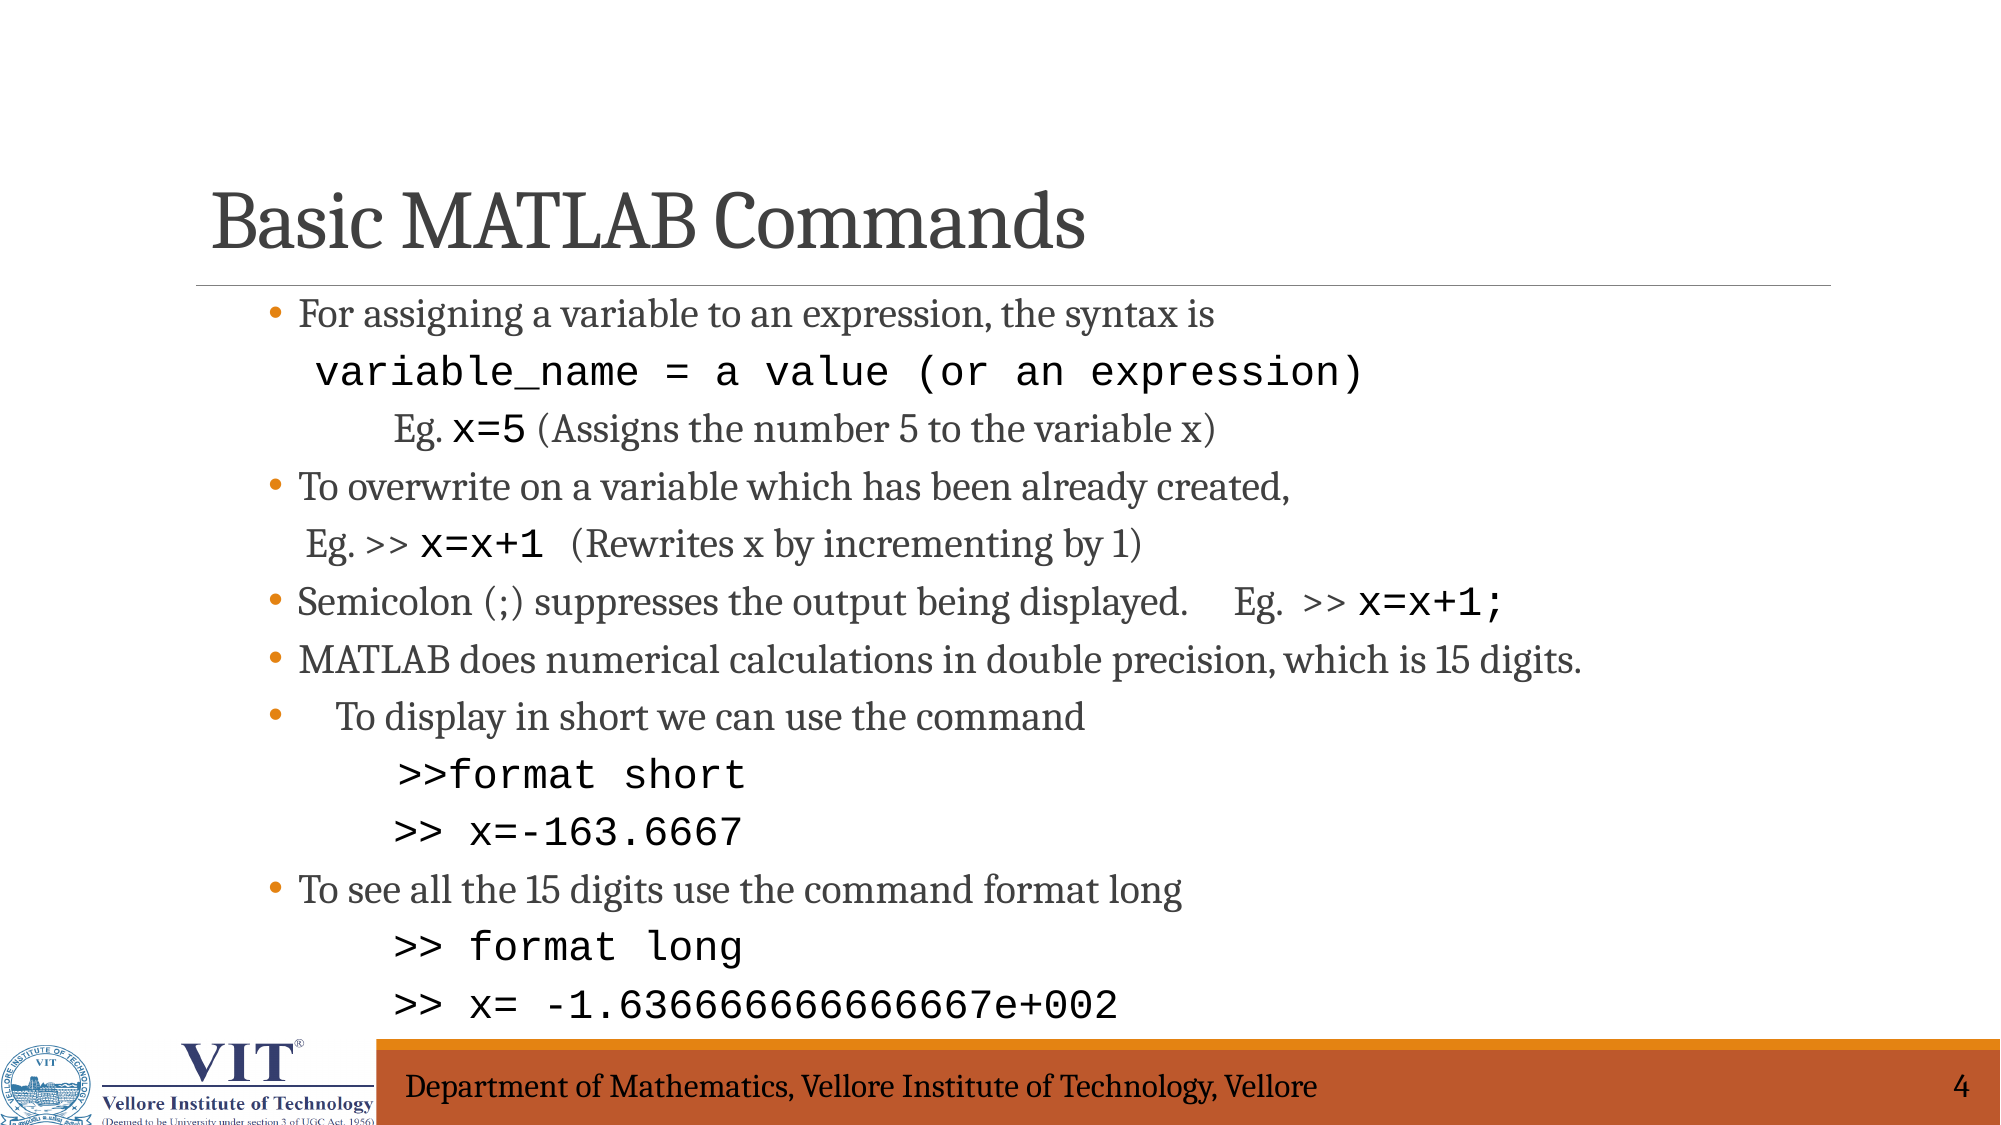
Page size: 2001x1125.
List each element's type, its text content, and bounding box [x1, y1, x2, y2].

slide_number 4 [1748, 1054, 1985, 1115]
title Basic MATLAB Commands [195, 158, 1198, 274]
footer Department of Mathematics, Vellore Institute of Technology, Vellore [300, 1055, 1424, 1115]
text_box For assigning a variable to an expression, the syntax is variable_name = a value (or an expression) Eg. x=5 (Assigns the number 5 to the variable x) To overwrite on a variable which has been already created, Eg. >> x=x+1 (Rewrites x by incrementing by 1) Semicolon (;) suppresses the output being displayed. Eg. >> x=x+1; MATLAB does numerical calculations in double precision, which is 15 digits. To display in short we can use the command >>format short >> x=-163.6667 To see all the 15 digits use the command format long >> format long >> x= -1.636666666666667e+002 [220, 284, 1925, 1055]
